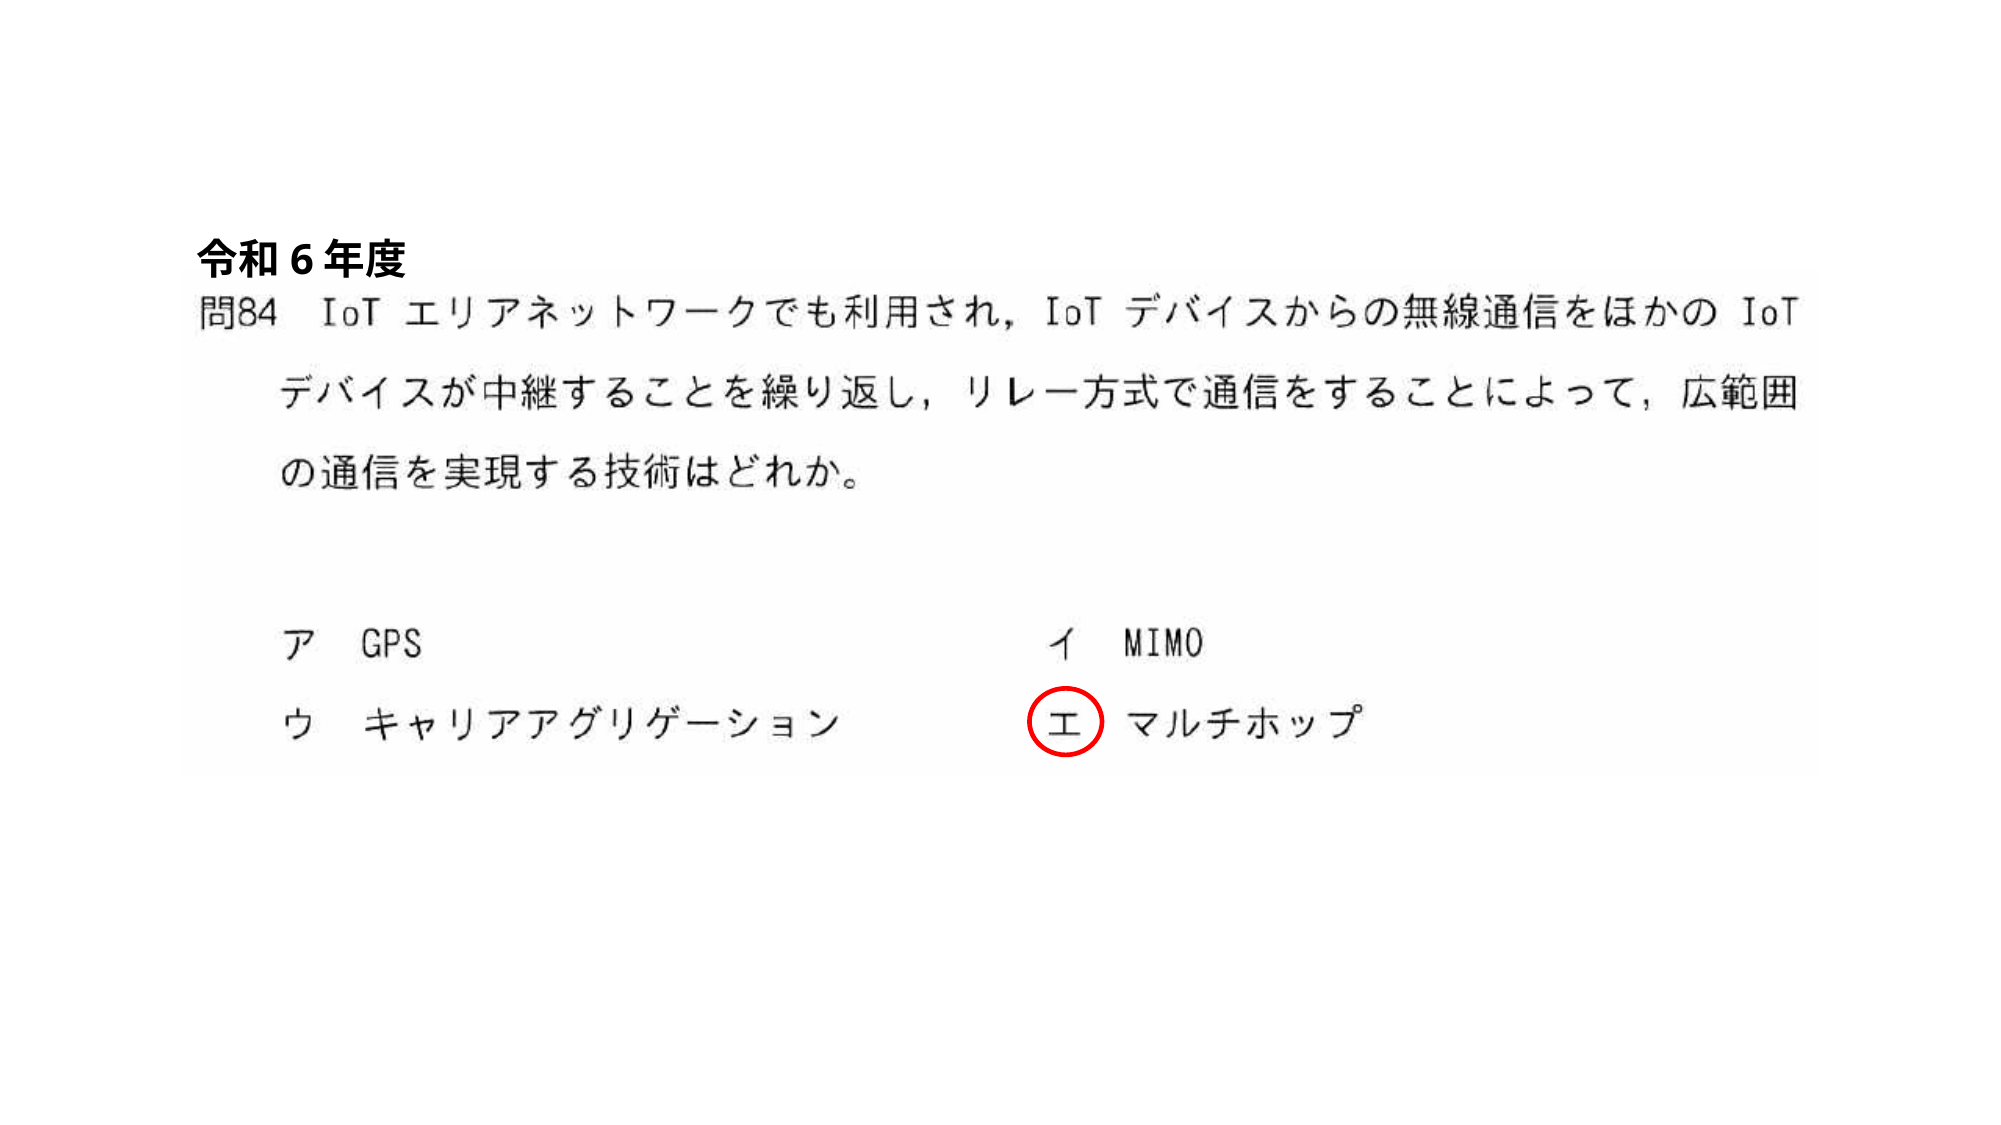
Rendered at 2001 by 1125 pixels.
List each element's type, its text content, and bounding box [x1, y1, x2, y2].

picture [181, 270, 1819, 775]
text_box 令和6年度 [181, 225, 595, 270]
